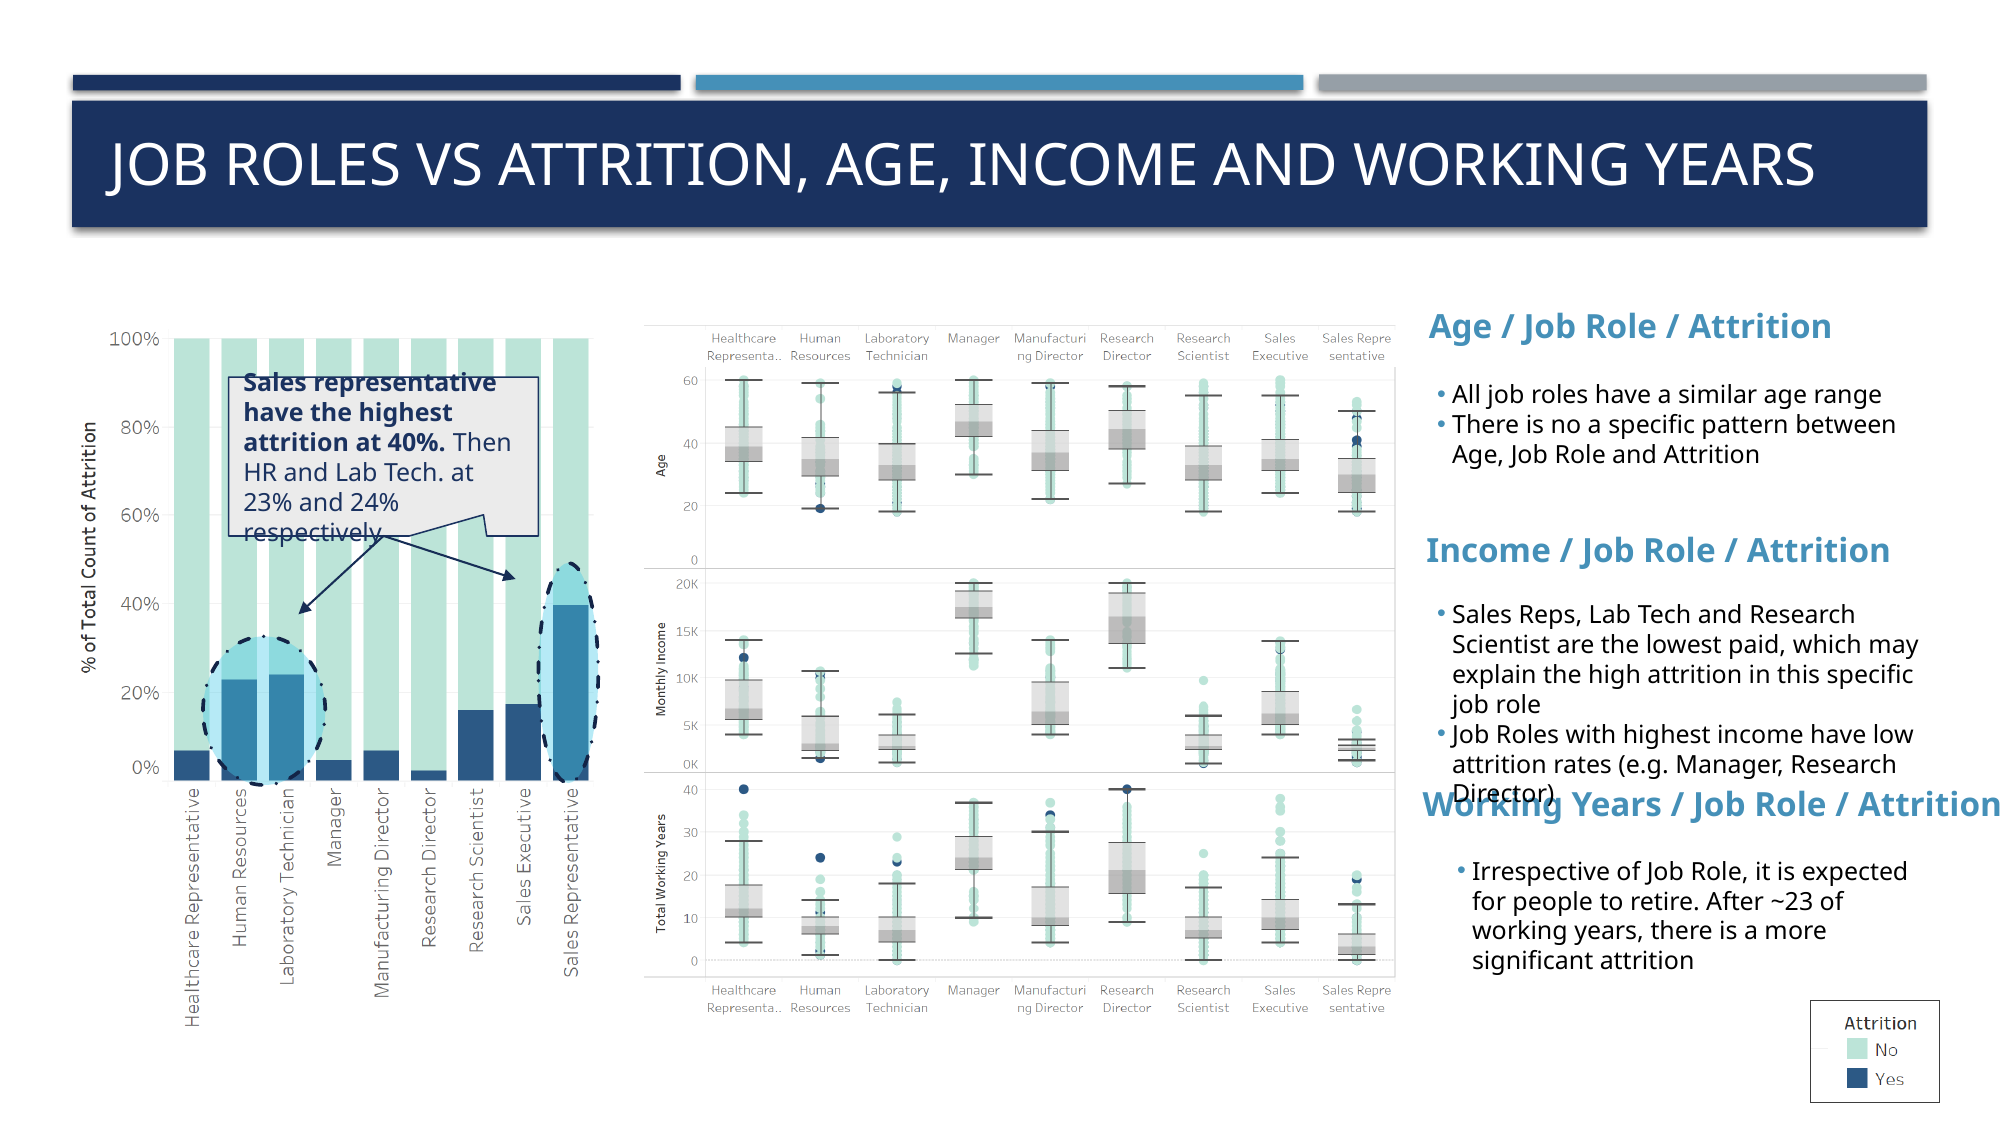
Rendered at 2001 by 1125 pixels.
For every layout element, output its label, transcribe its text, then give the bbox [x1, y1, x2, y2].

text_box Working Years / Job Role / Attrition [1407, 775, 2000, 831]
title Job roles vs attrition, age, income and working years [95, 115, 1905, 205]
text_box All job roles have a similar age range There is no a specific pattern between Age, Job Role and Attrition [1422, 371, 1940, 476]
picture [1809, 1000, 1940, 1103]
text_box Sales Reps, Lab Tech and Research Scientist are the lowest paid, which may explain the high attrition in this specific job role Job Roles with highest income have low attrition rates (e.g. Manager, Research Director) [1422, 590, 1970, 816]
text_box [297, 535, 384, 615]
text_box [385, 535, 517, 580]
text_box Age / Job Role / Attrition [1414, 297, 1848, 353]
text_box Income / Job Role / Attrition [1411, 521, 1907, 577]
picture [77, 328, 595, 1033]
picture [643, 324, 1397, 1019]
text_box Irrespective of Job Role, it is expected for people to retire. After ~23 of working years, there is a more significant attrition [1442, 847, 1937, 983]
